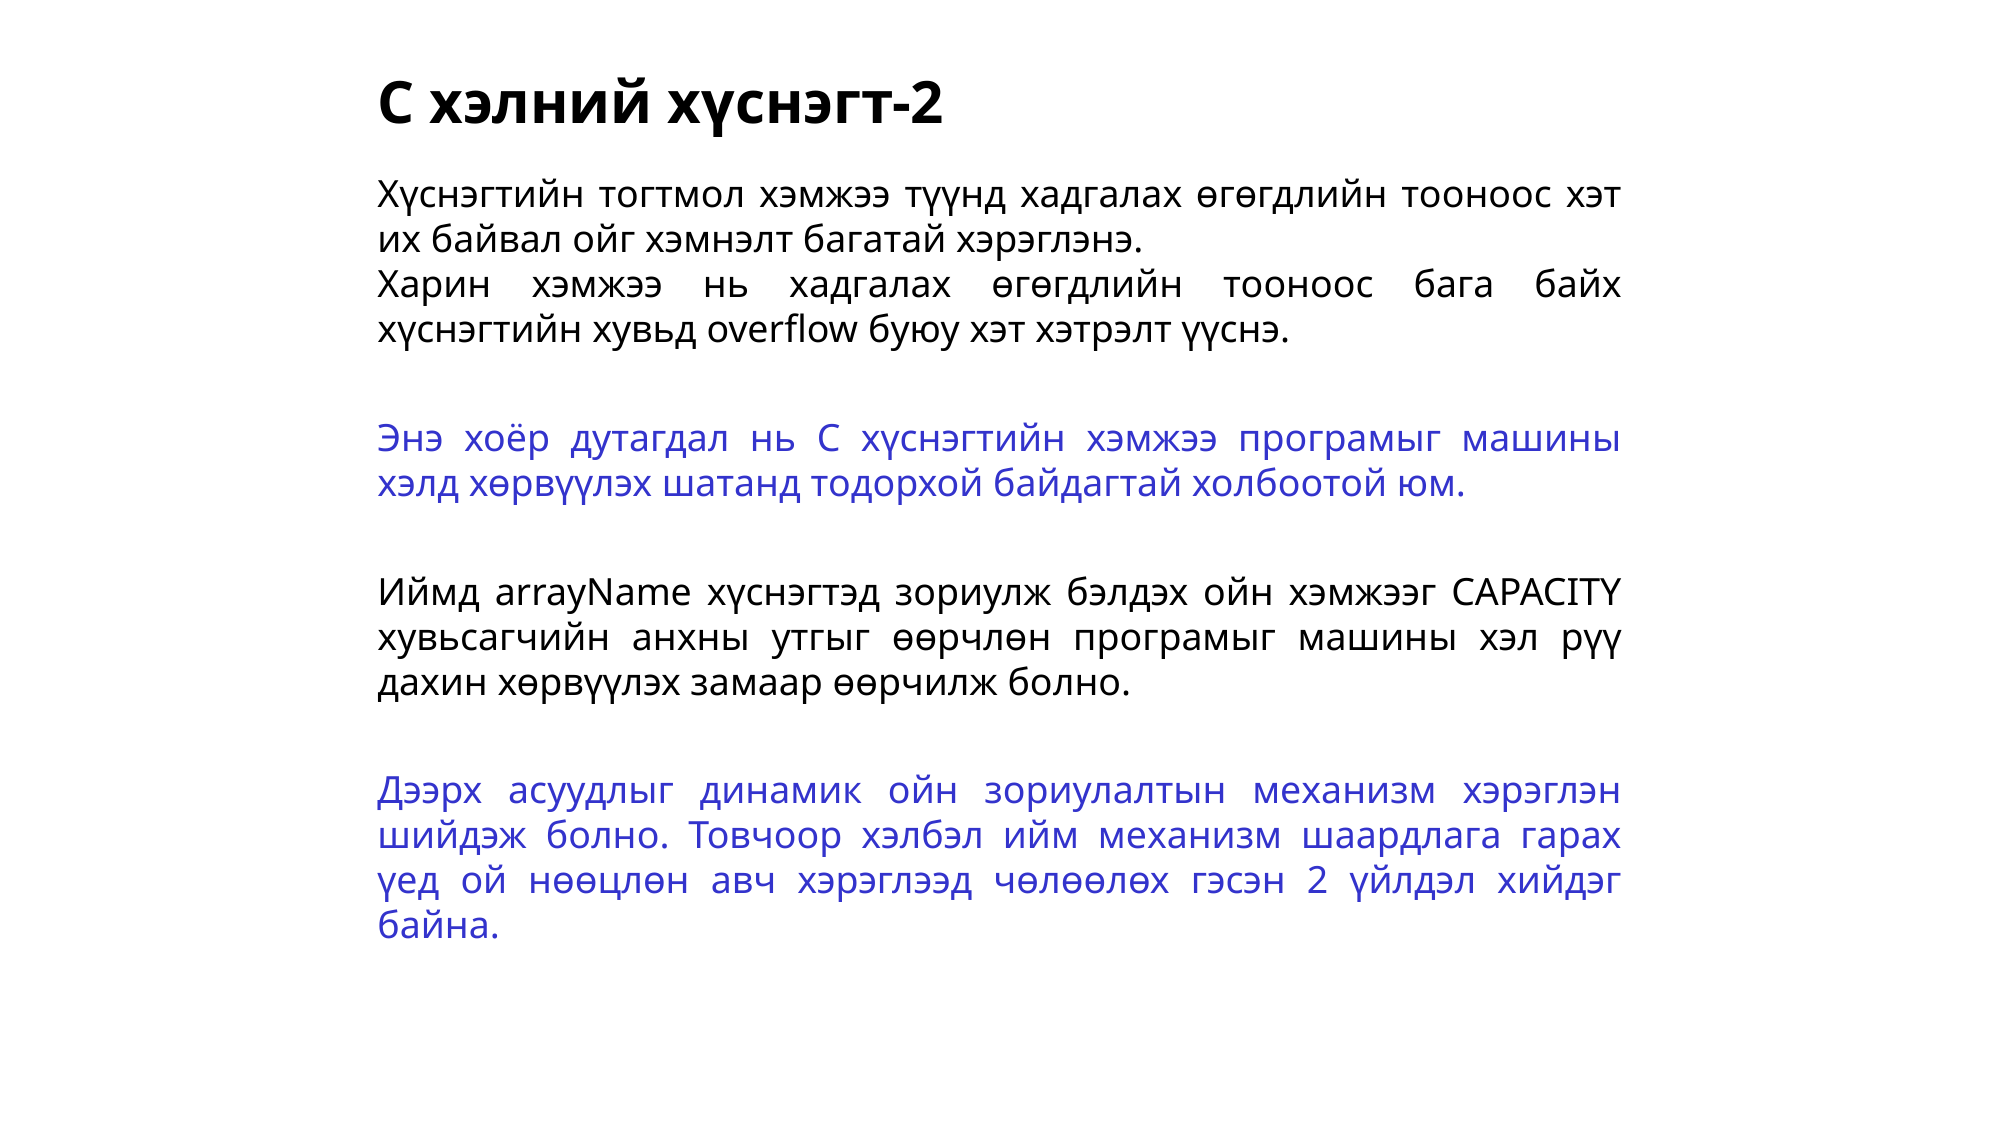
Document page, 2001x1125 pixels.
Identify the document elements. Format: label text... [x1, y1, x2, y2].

text_box Хүснэгтийн тогтмол хэмжээ түүнд хадгалах өгөгдлийн тооноос хэт их байвал ойг хэмнэлт багатай хэрэглэнэ. Харин хэмжээ нь хадгалах өгөгдлийн тооноос бага байх хүснэгтийн хувьд overflow буюу хэт хэтрэлт үүснэ. Энэ хоёр дутагдал нь С хүснэгтийн хэмжээ програмыг машины хэлд хөрвүүлэх шатанд тодорхой байдагтай холбоотой юм. Иймд arrayName хүснэгтэд зориулж бэлдэх ойн хэмжээг CAPACITҮ хувьсагчийн анхны утгыг өөрчлөн програмыг машины хэл рүү дахин хөрвүүлэх замаар өөрчилж болно. Дээрх асуудлыг динамик ойн зориулалтын механизм хэрэглэн шийдэж болно. Товчоор хэлбэл ийм механизм шаардлага гарах үед ой нөөцлөн авч хэрэглээд чөлөөлөх гэсэн 2 үйлдэл хийдэг байна. [362, 162, 1638, 1000]
text_box C хэлний хүснэгт-2 [362, 50, 1638, 150]
